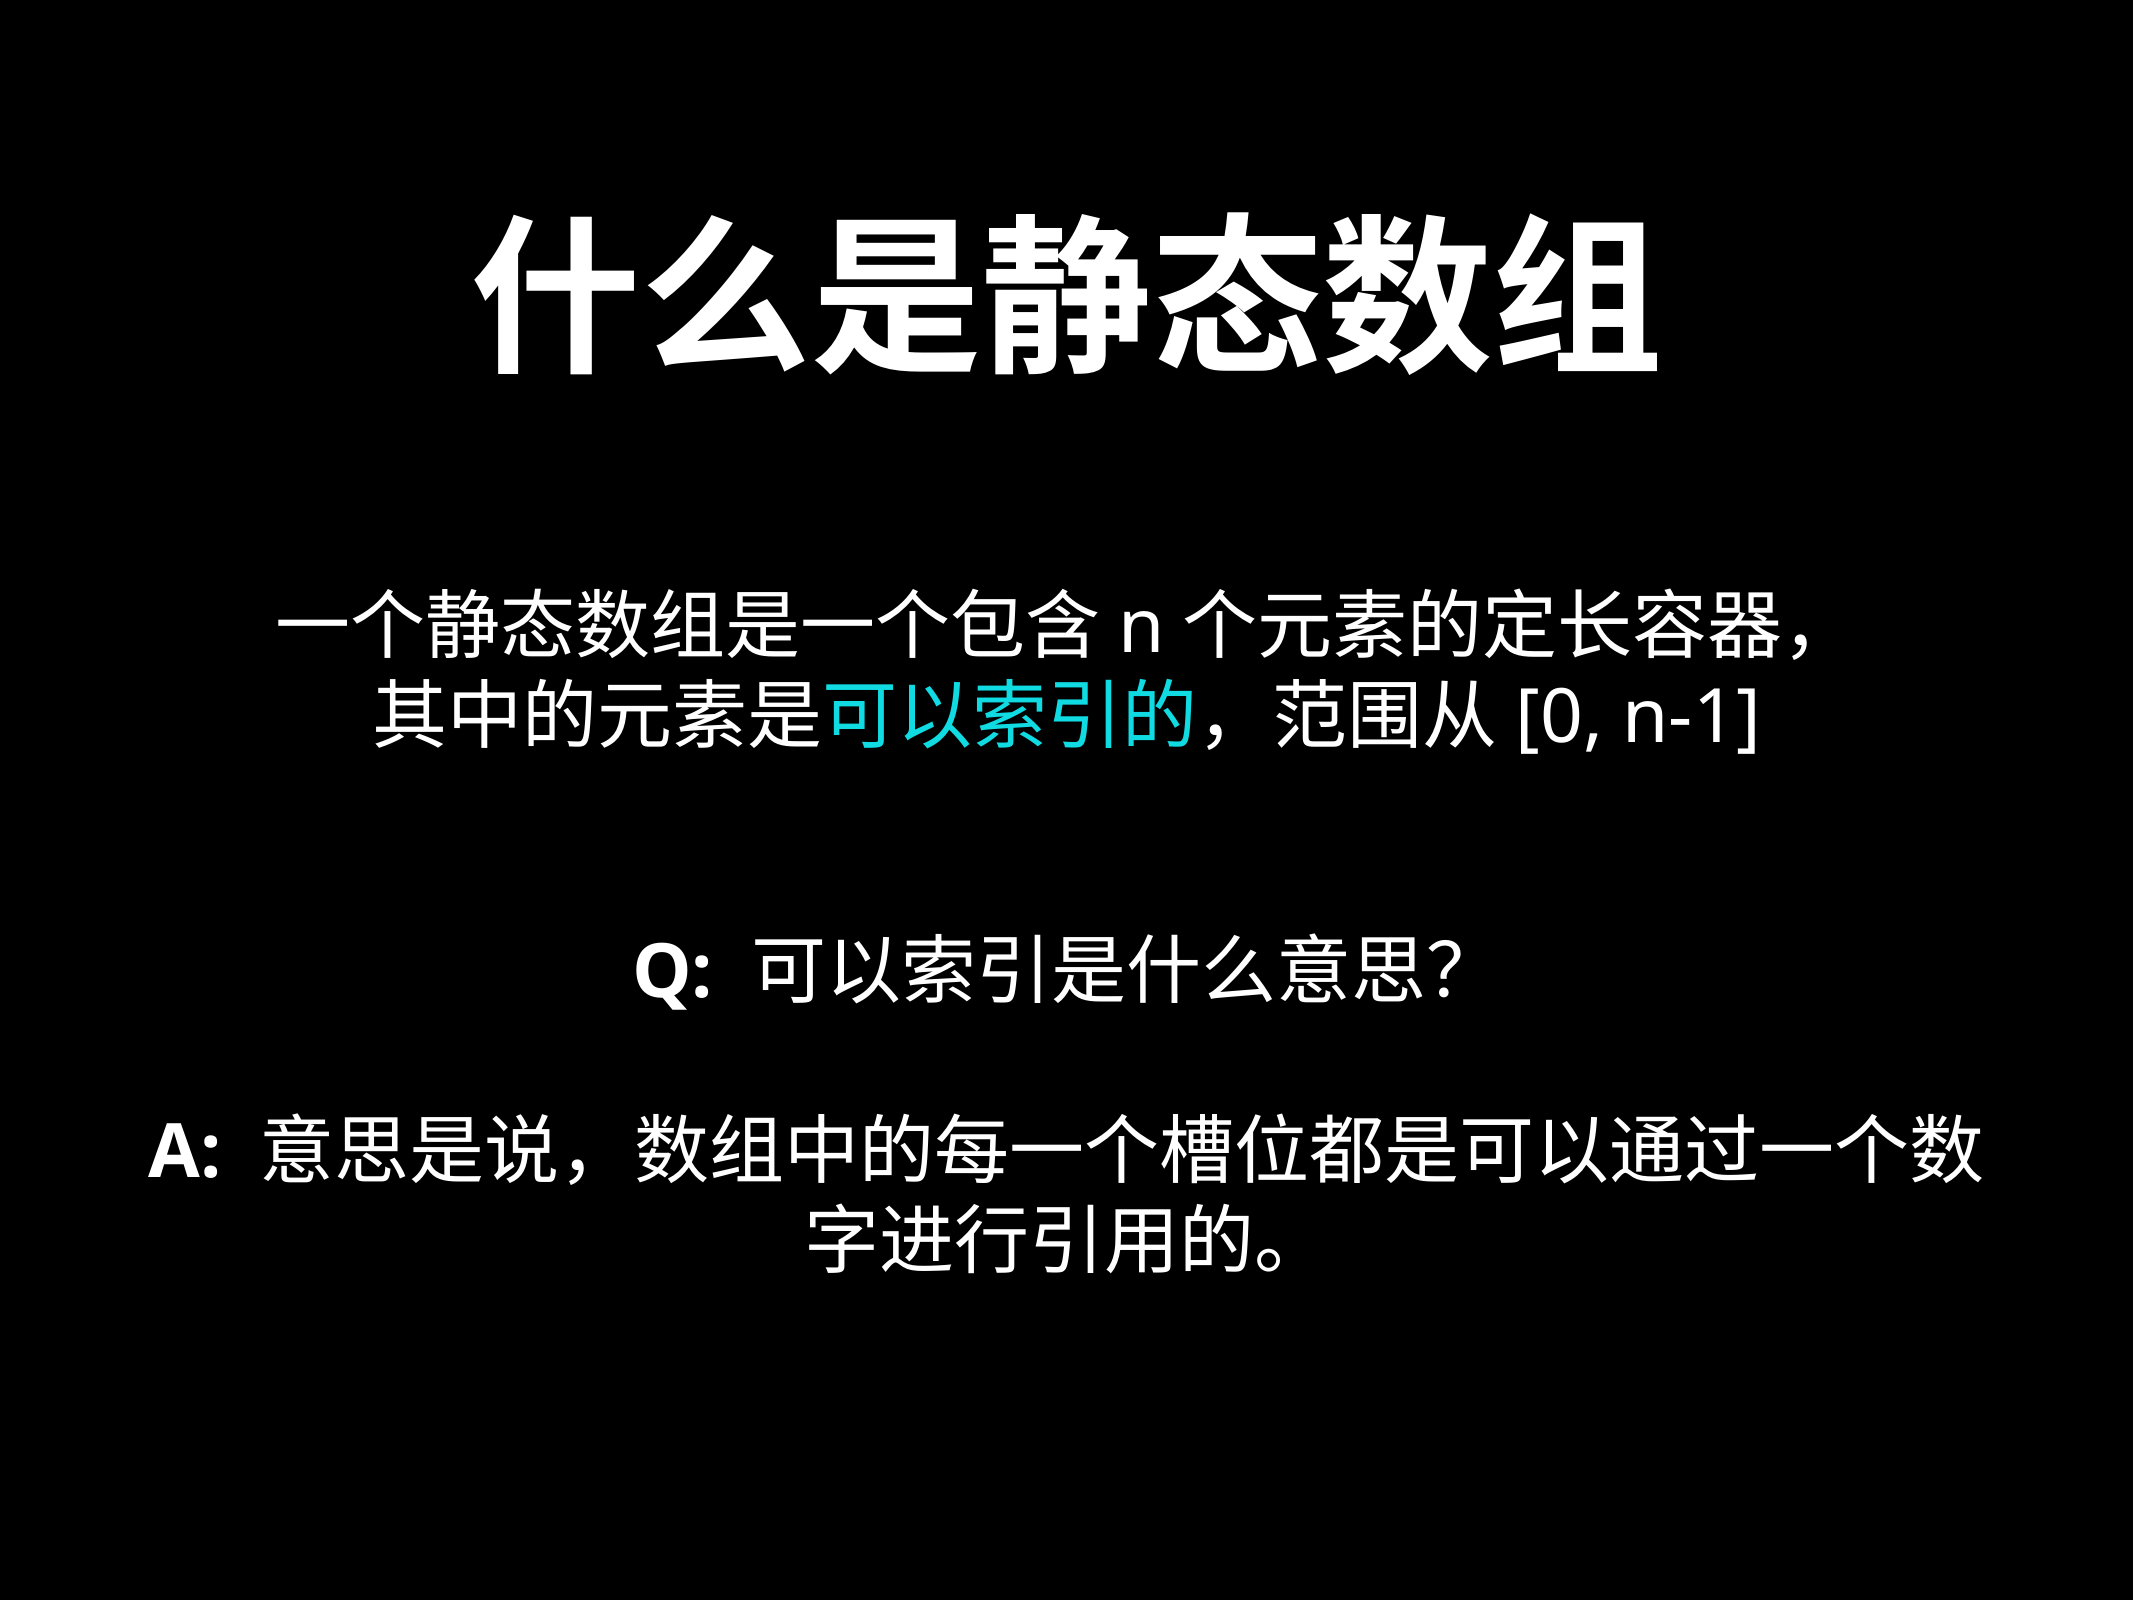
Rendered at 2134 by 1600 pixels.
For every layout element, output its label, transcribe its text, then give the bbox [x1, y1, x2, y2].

title 什么是静态数组 [7, 85, 2126, 498]
text_box 一个静态数组是一个包含n个元素的定长容器，其中的元素是可以索引的，范围从[0, n-1] [258, 568, 1875, 766]
text_box Q: 可以索引是什么意思？ A: 意思是说，数组中的每一个槽位都是可以通过一个数字进行引用的。 [111, 914, 2022, 1291]
